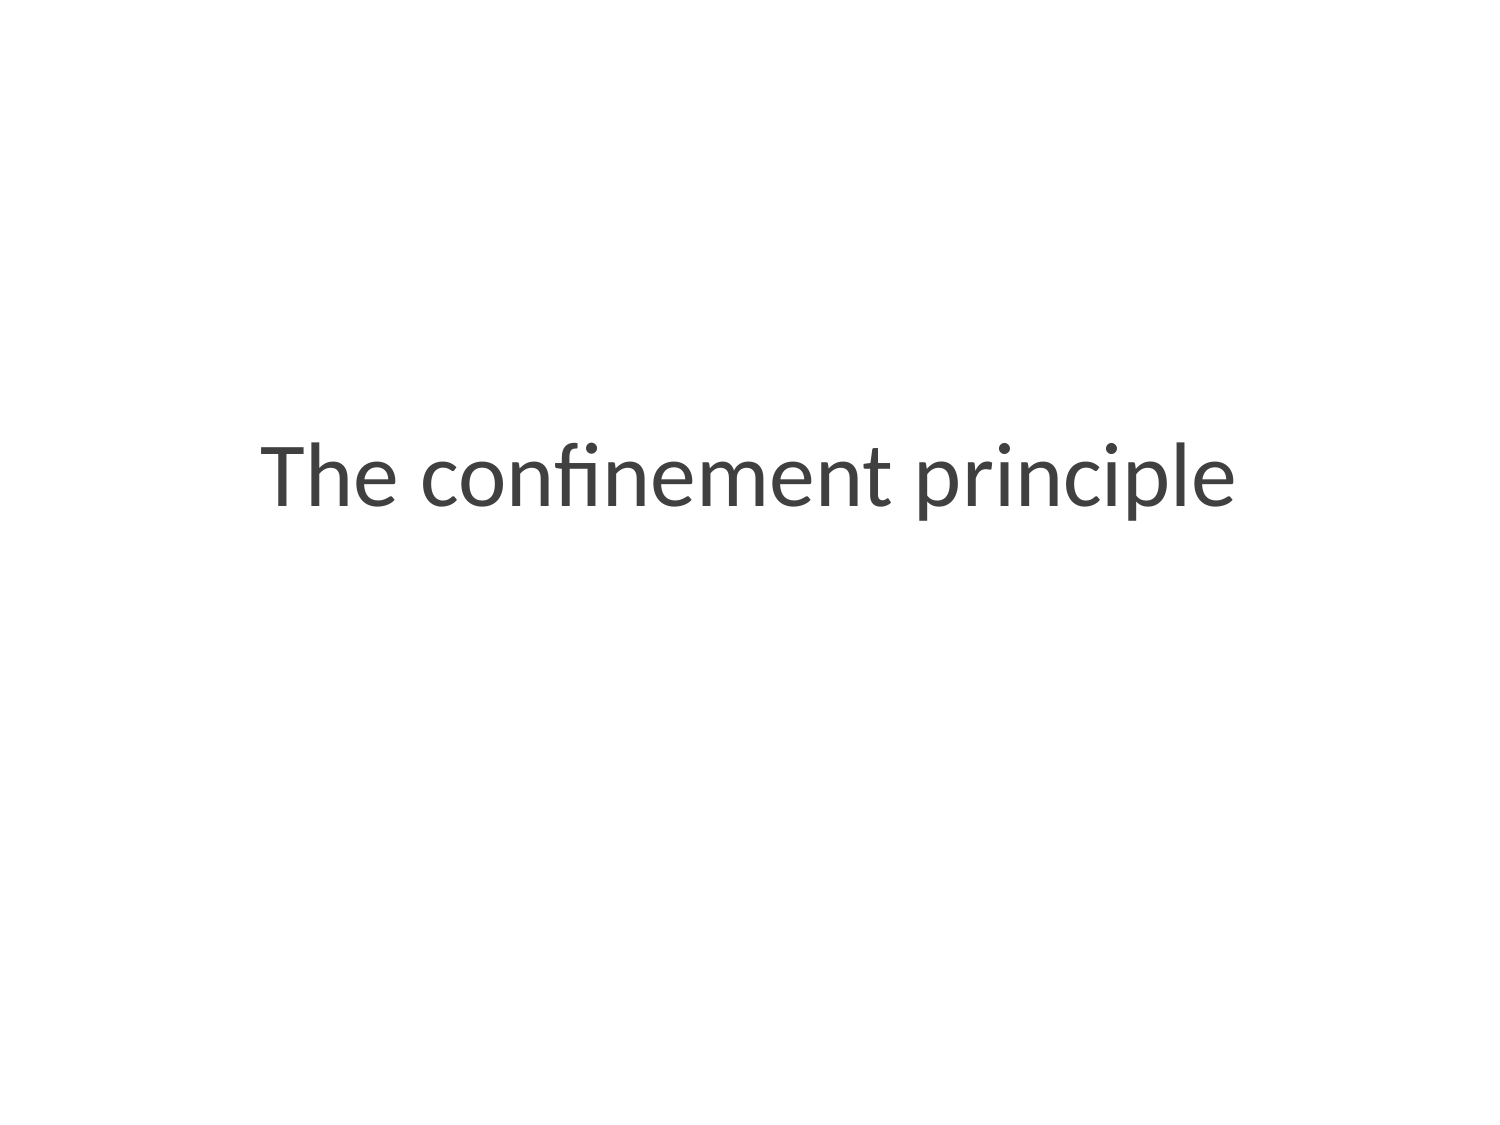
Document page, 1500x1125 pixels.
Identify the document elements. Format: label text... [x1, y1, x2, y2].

title The confinement principle [112, 349, 1388, 591]
